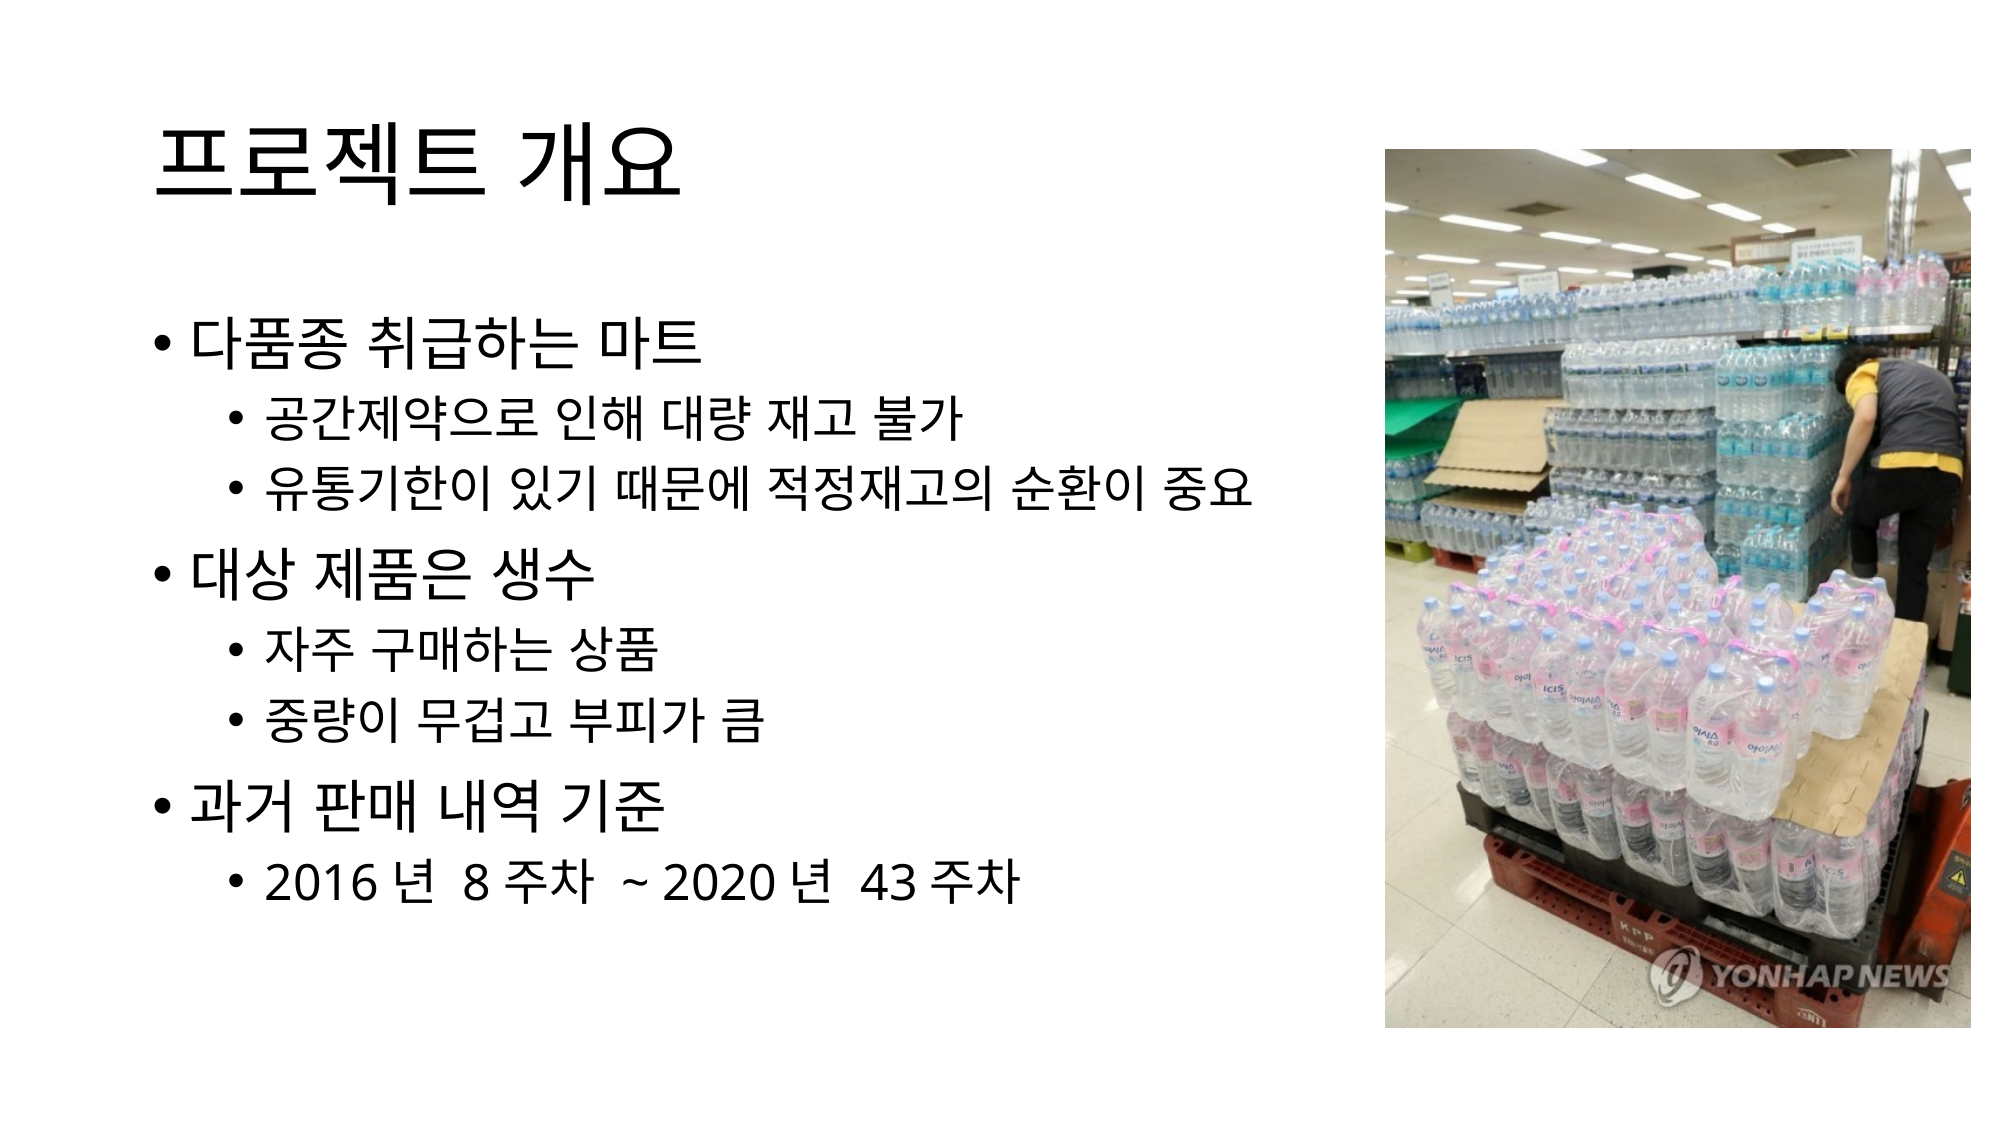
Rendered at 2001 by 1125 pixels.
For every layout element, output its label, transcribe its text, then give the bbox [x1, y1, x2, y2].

list 다품종 취급하는 마트 공간제약으로 인해 대량 재고 불가 유통기한이 있기 때문에 적정재고의 순환이 중요 대상 제품은 생수 자주 구매하는 상품 중량이 무겁고 부피가 큼 과거 판매 내역 기준 2016년 8주차 ~ 2020년 43주차 [137, 299, 1385, 1014]
title 프로젝트 개요 [137, 59, 1863, 278]
picture [1385, 149, 1971, 1028]
